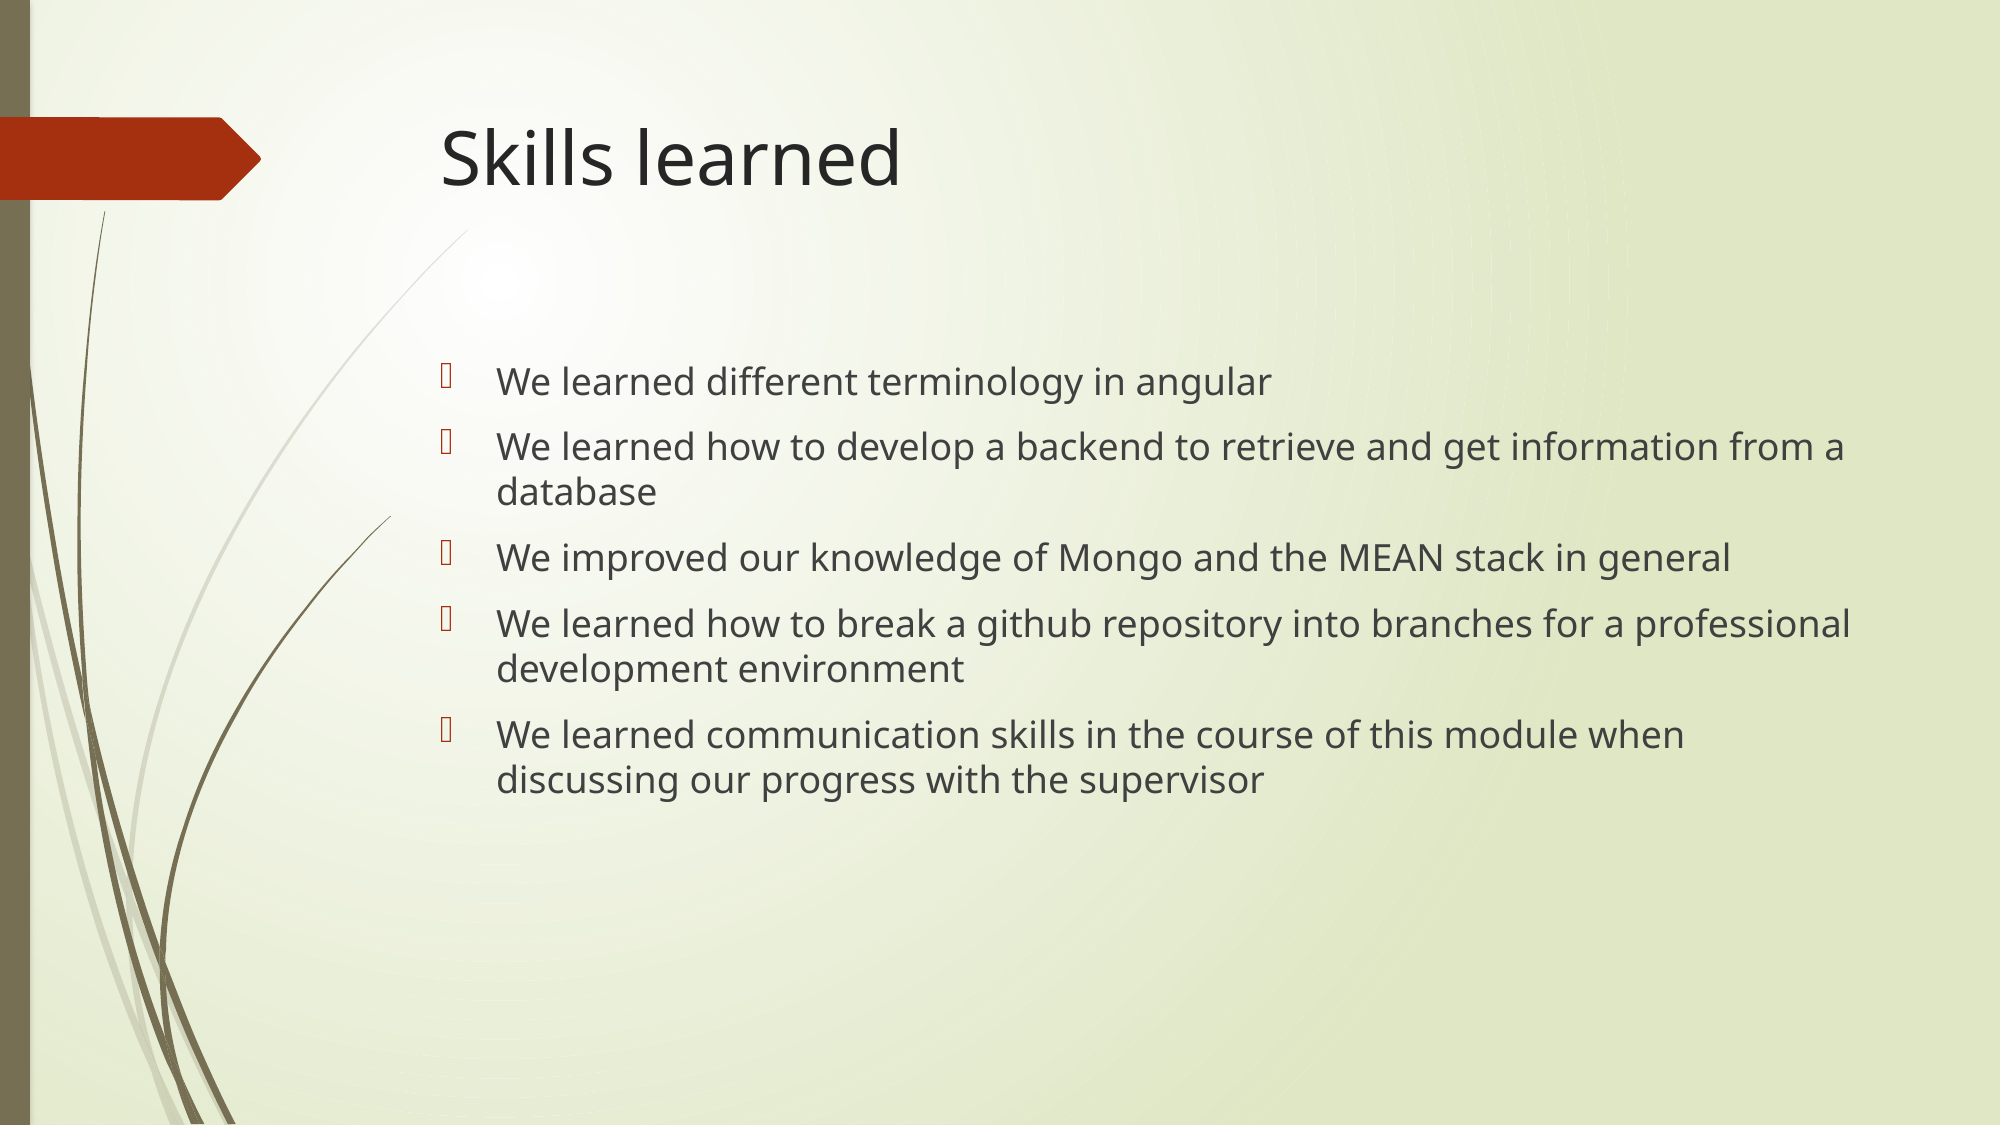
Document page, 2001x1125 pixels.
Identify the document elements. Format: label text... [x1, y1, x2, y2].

title Skills learned [425, 102, 1888, 313]
list We learned different terminology in angular We learned how to develop a backend to retrieve and get information from a database We improved our knowledge of Mongo and the MEAN stack in general We learned how to break a github repository into branches for a professional development environment We learned communication skills in the course of this module when discussing our progress with the supervisor [424, 350, 1888, 970]
